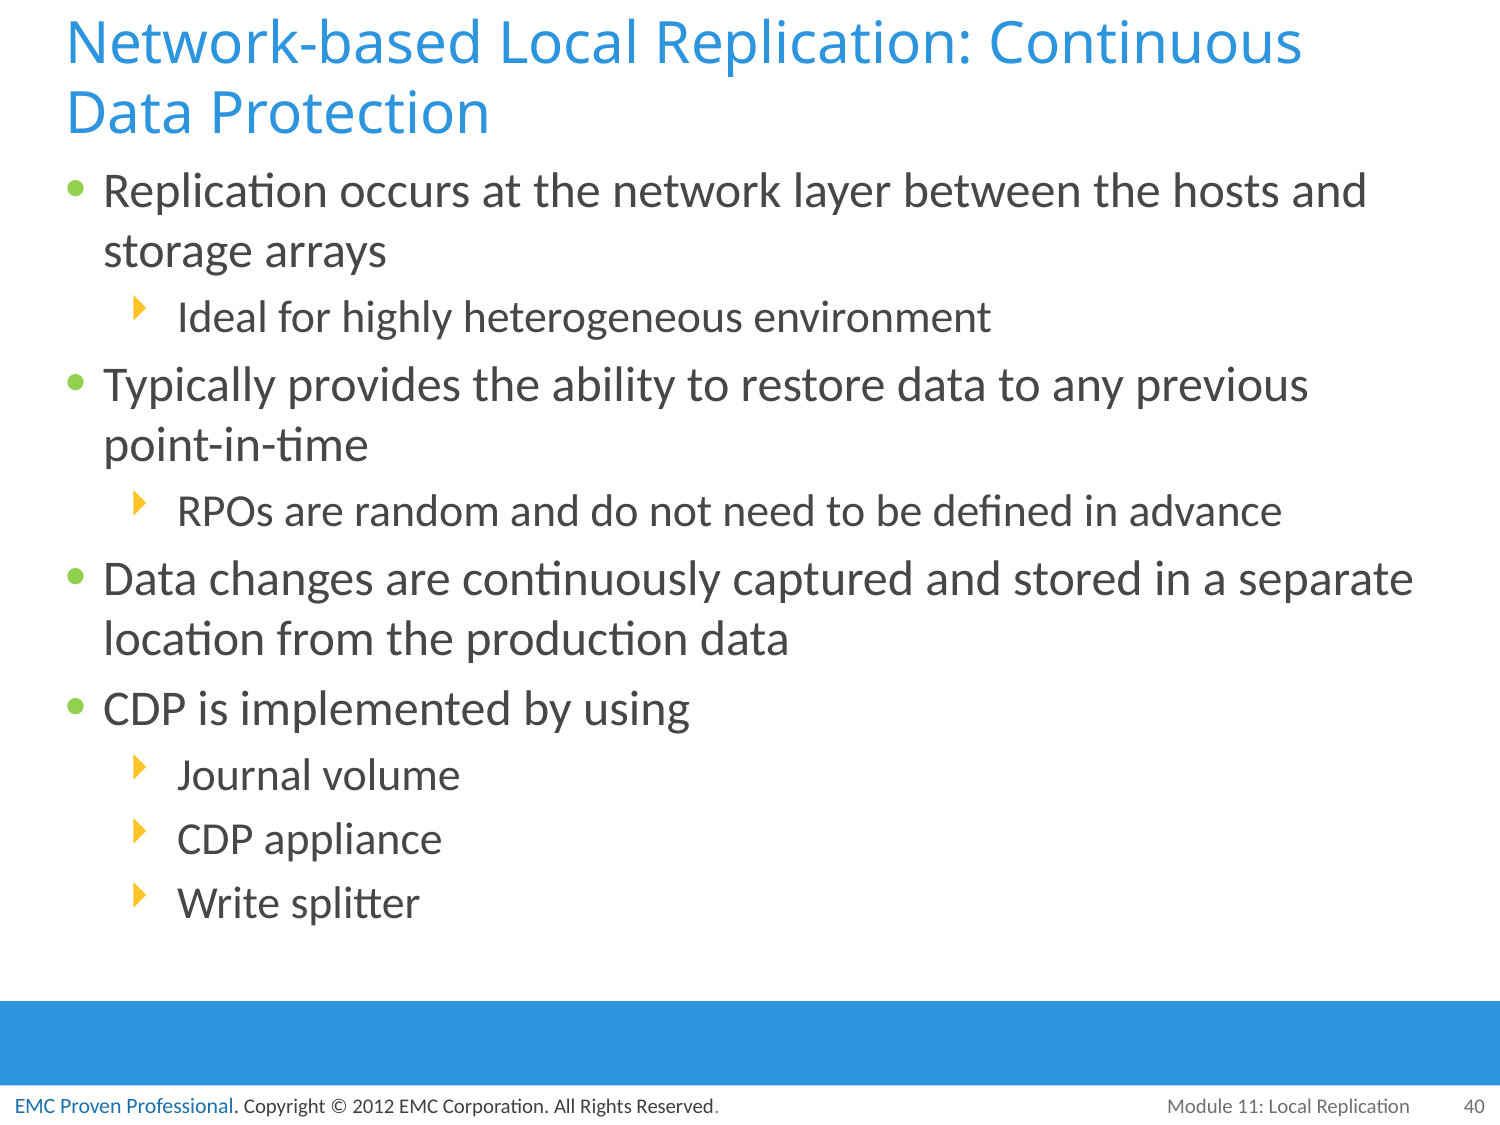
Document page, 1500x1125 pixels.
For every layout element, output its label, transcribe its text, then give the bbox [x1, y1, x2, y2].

list Replication occurs at the network layer between the hosts and storage arrays Ideal for highly heterogeneous environment Typically provides the ability to restore data to any previous point-in-time RPOs are random and do not need to be defined in advance Data changes are continuously captured and stored in a separate location from the production data CDP is implemented by using Journal volume CDP appliance Write splitter [49, 149, 1438, 1001]
title Network-based Local Replication: Continuous Data Protection [49, 12, 1438, 138]
slide_number 40 [1425, 1087, 1500, 1125]
footer Module 11: Local Replication [737, 1087, 1425, 1125]
